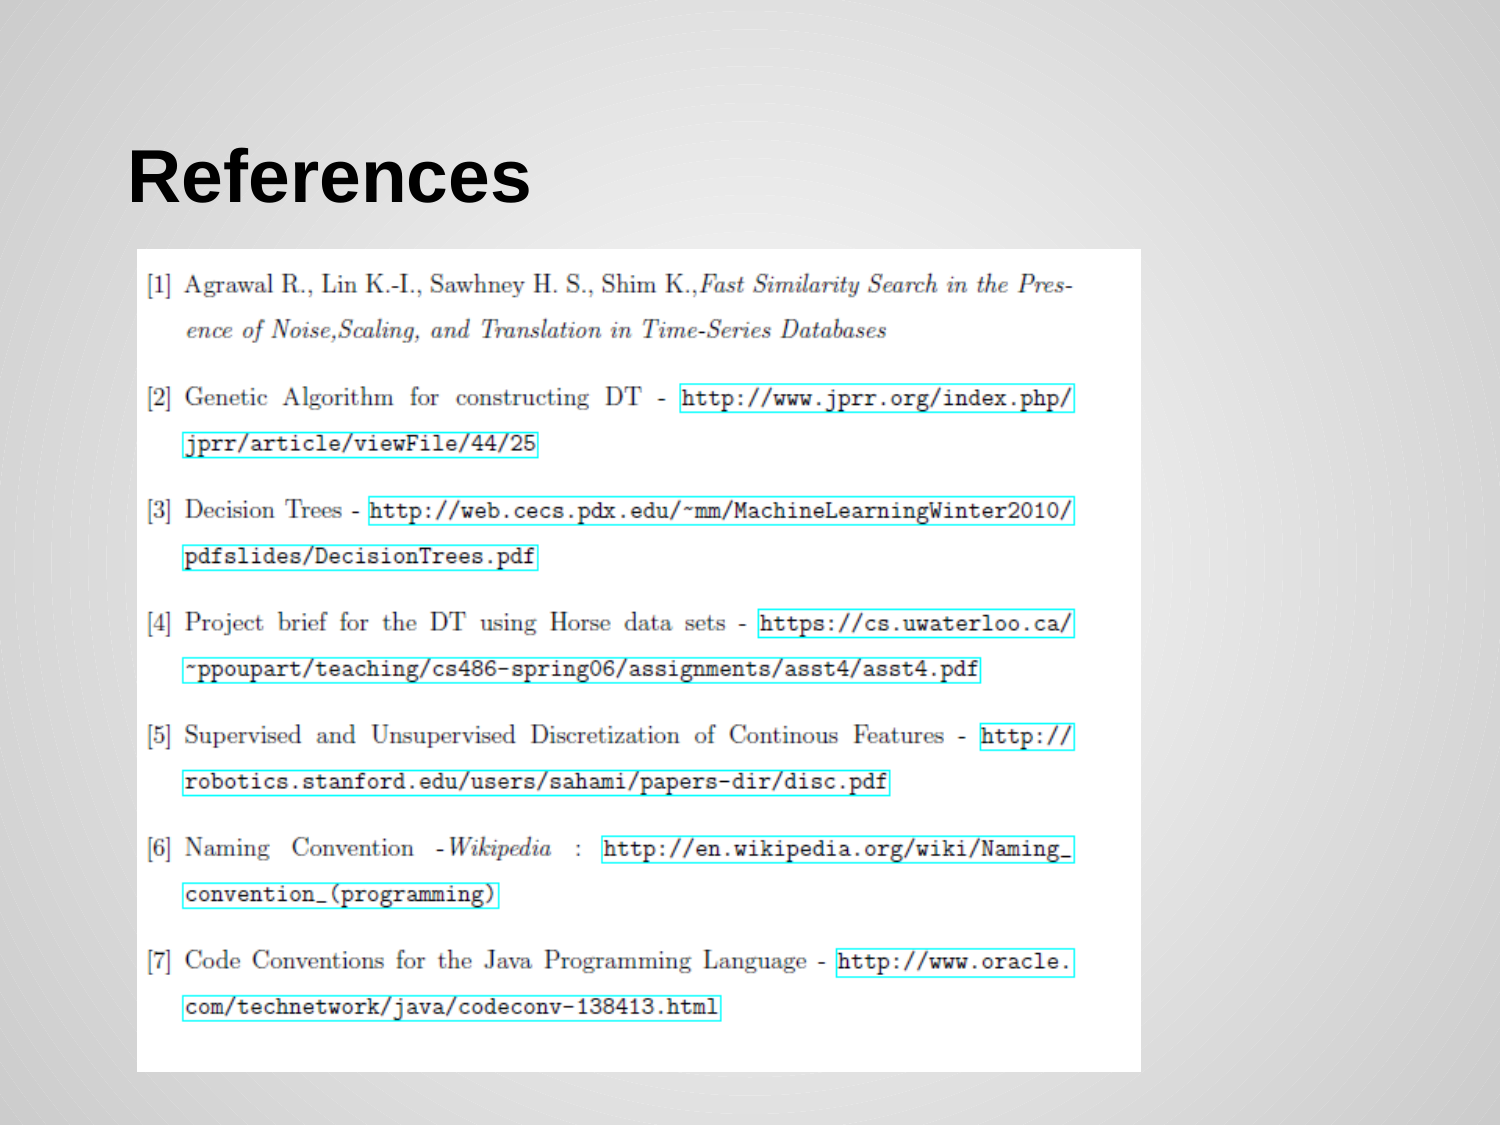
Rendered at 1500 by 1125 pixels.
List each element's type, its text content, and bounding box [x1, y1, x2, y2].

title References [75, 45, 1425, 233]
picture [137, 249, 1142, 1073]
